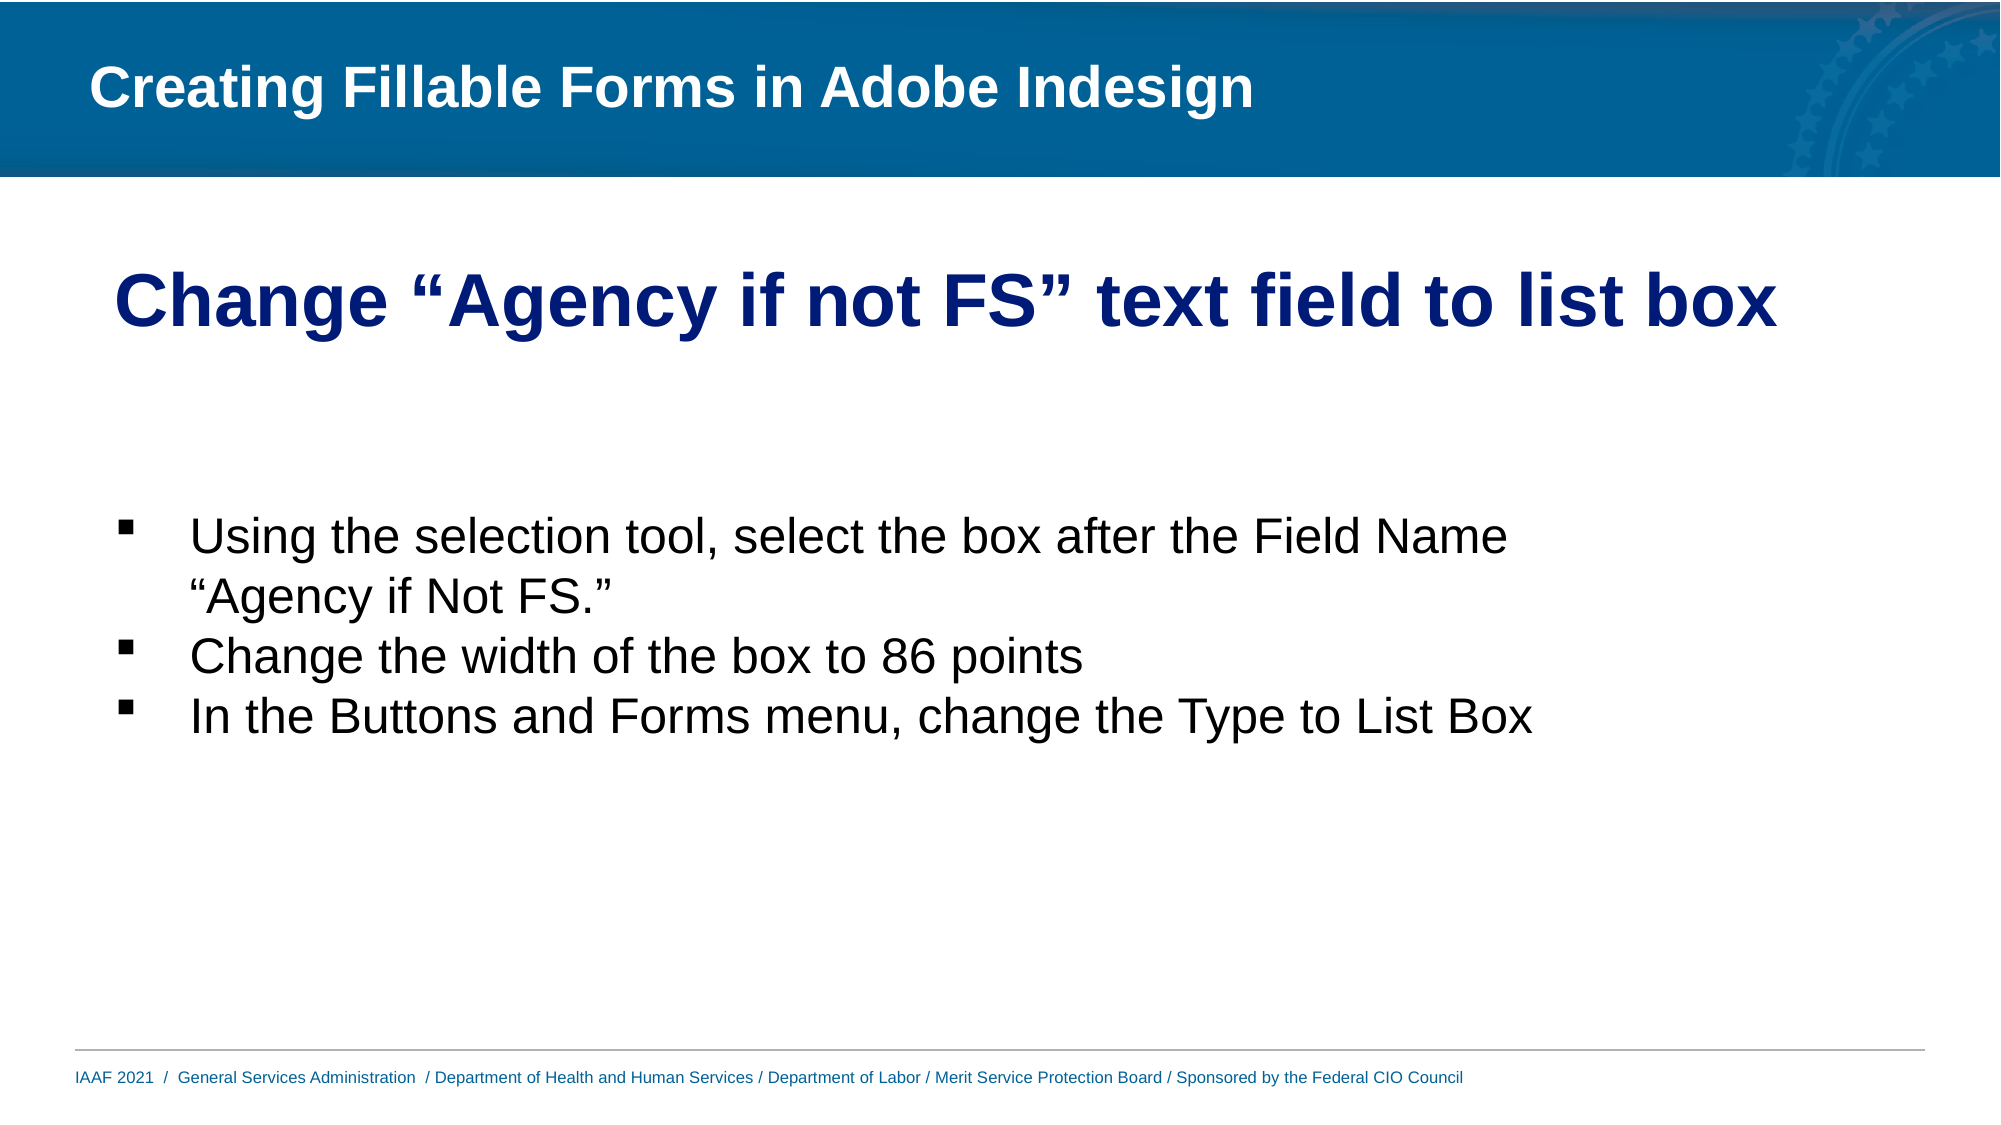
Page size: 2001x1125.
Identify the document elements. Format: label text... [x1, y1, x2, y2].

list Using the selection tool, select the box after the Field Name “Agency if Not FS.” Change the width of the box to 86 points In the Buttons and Forms menu, change the Type to List Box [99, 495, 1670, 906]
picture [0, 2, 2000, 177]
picture [0, 169, 666, 177]
title Change “Agency if not FS” text field to list box [99, 244, 1825, 350]
